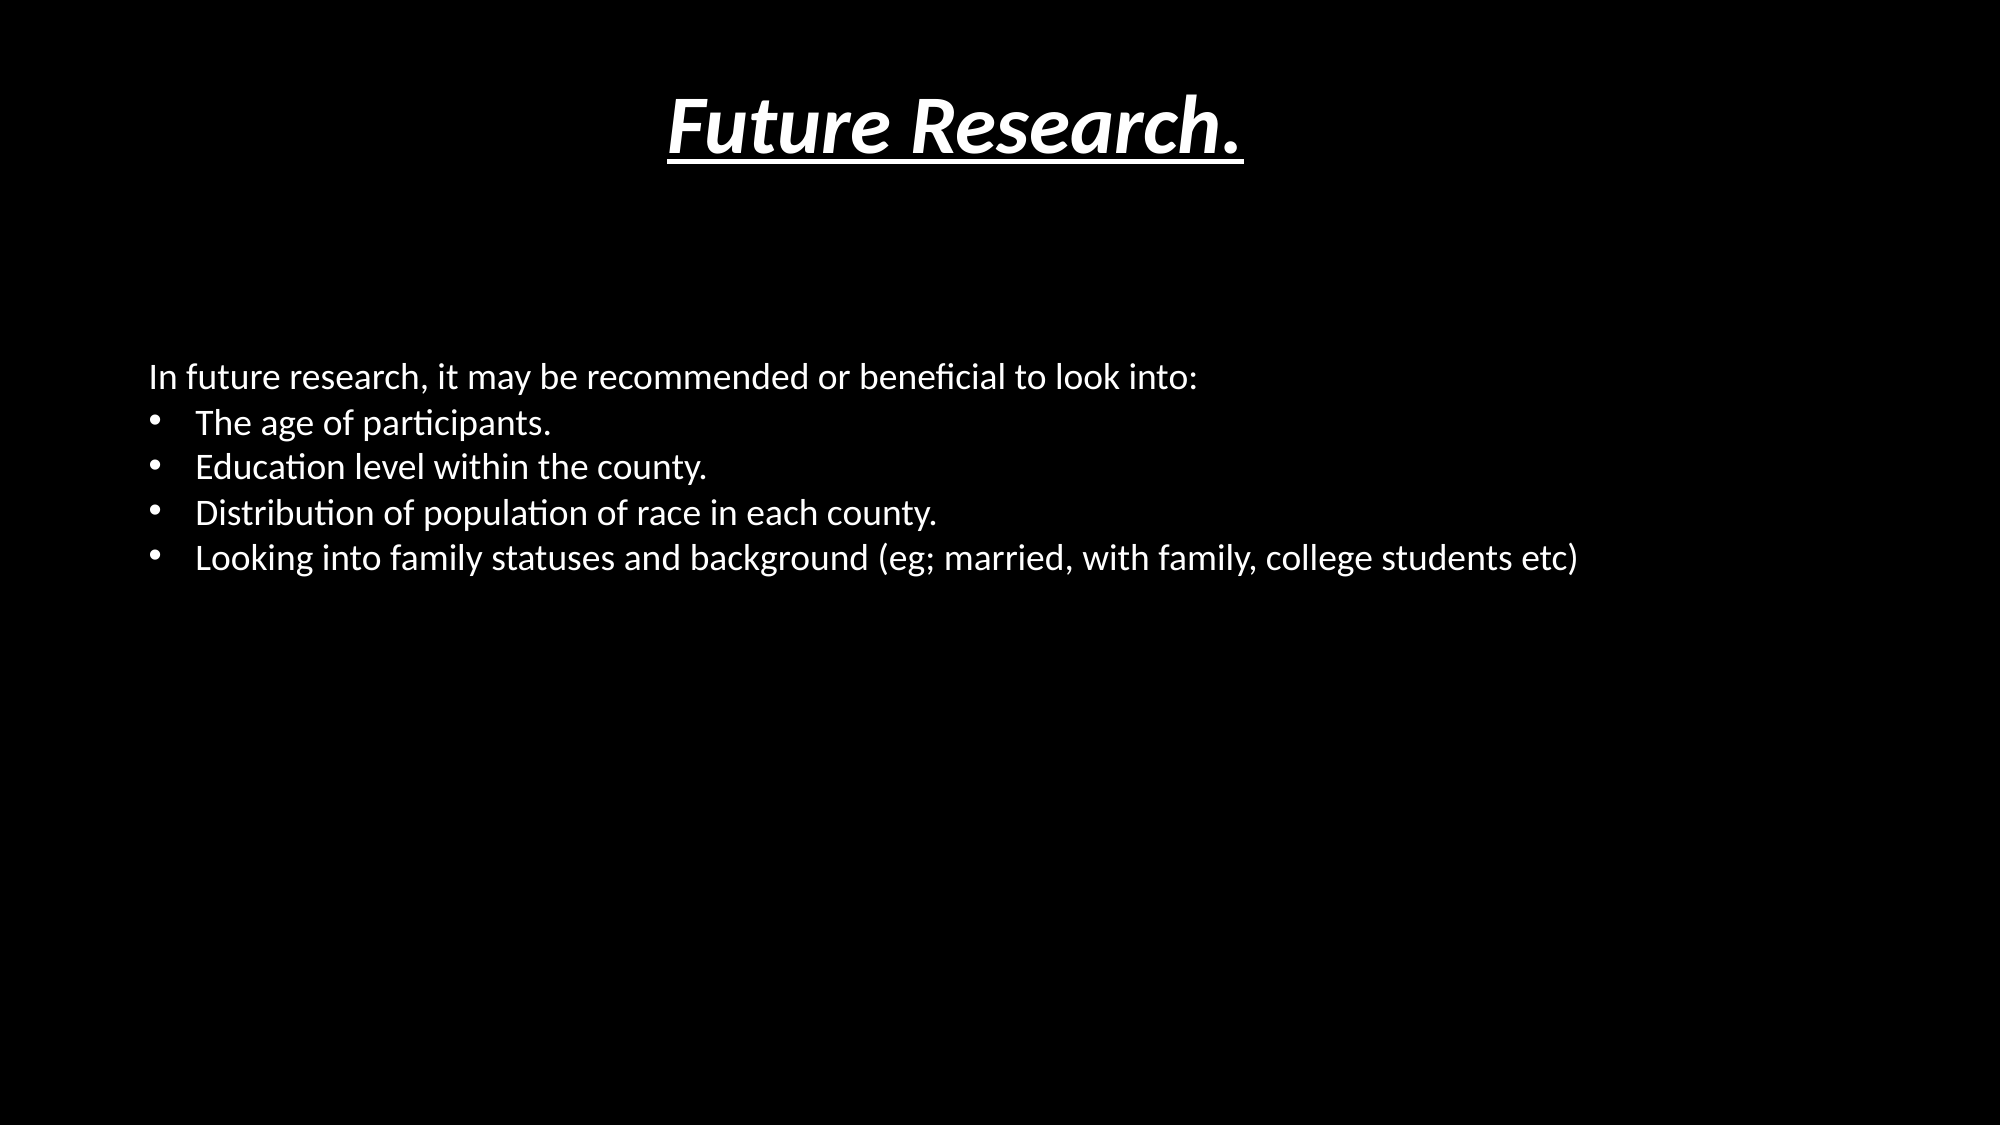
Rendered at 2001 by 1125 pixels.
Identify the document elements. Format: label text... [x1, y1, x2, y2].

text_box In future research, it may be recommended or beneficial to look into: The age of participants. Education level within the county. Distribution of population of race in each county. Looking into family statuses and background (eg; married, with family, college students etc) [133, 345, 1900, 585]
text_box Future Research. [396, 62, 1515, 178]
